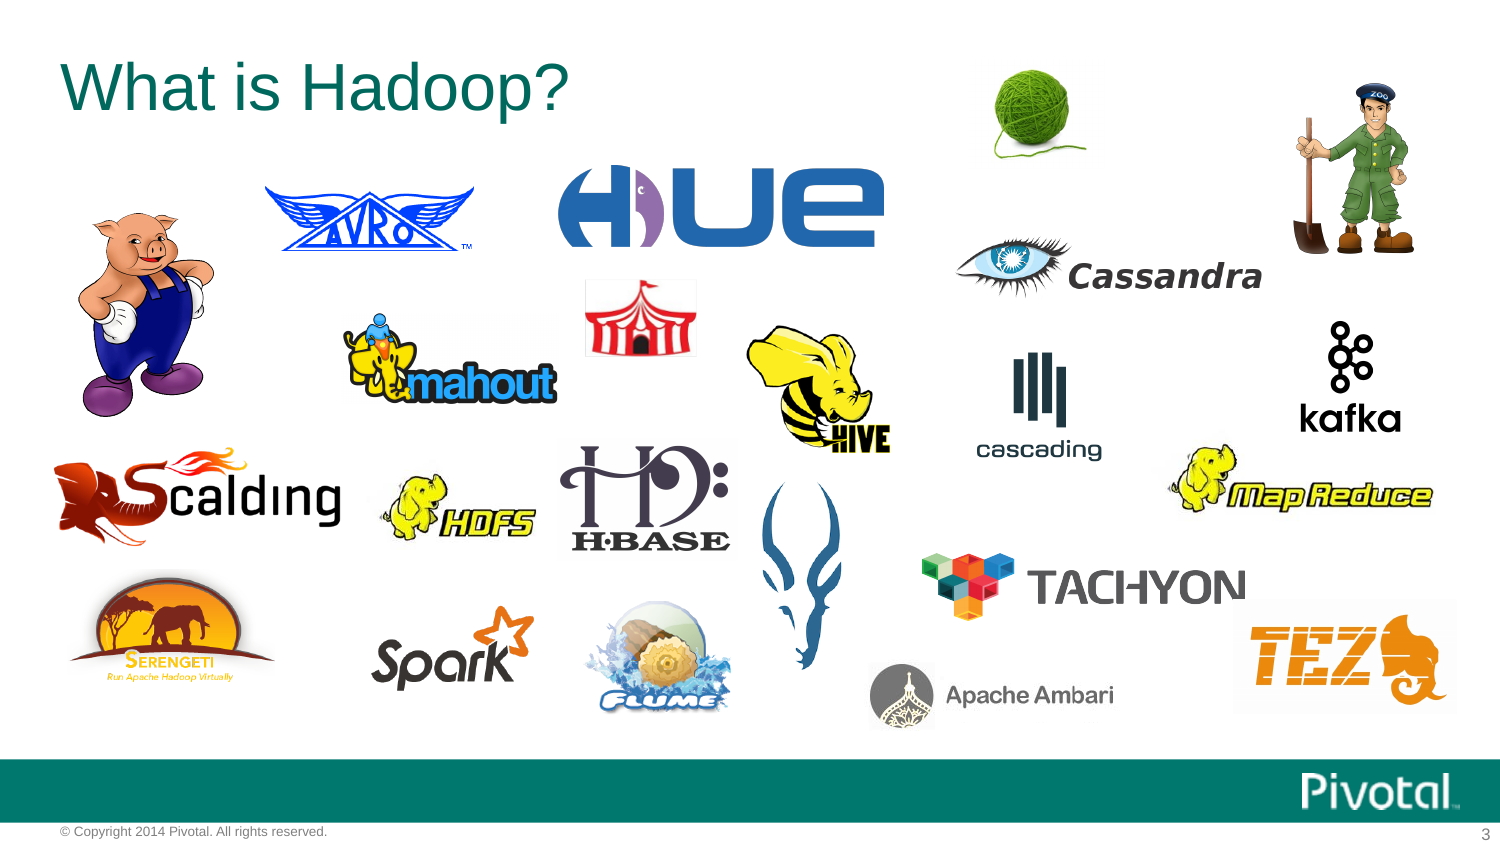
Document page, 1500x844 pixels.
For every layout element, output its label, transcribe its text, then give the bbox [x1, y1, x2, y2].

picture [265, 185, 474, 251]
picture [341, 313, 559, 405]
picture [570, 275, 702, 365]
picture [1293, 83, 1415, 255]
picture [558, 471, 857, 731]
title What is Hadoop? [60, 53, 1440, 129]
picture [744, 323, 892, 456]
picture [1302, 773, 1460, 810]
picture [959, 334, 1121, 484]
picture [951, 233, 1281, 300]
picture [922, 553, 1457, 714]
picture [363, 456, 537, 554]
picture [369, 603, 536, 693]
picture [78, 213, 215, 417]
picture [969, 59, 1106, 169]
picture [67, 569, 276, 682]
picture [558, 165, 884, 248]
picture [1151, 309, 1436, 526]
picture [863, 651, 1157, 740]
picture [557, 438, 738, 561]
picture [46, 443, 347, 550]
